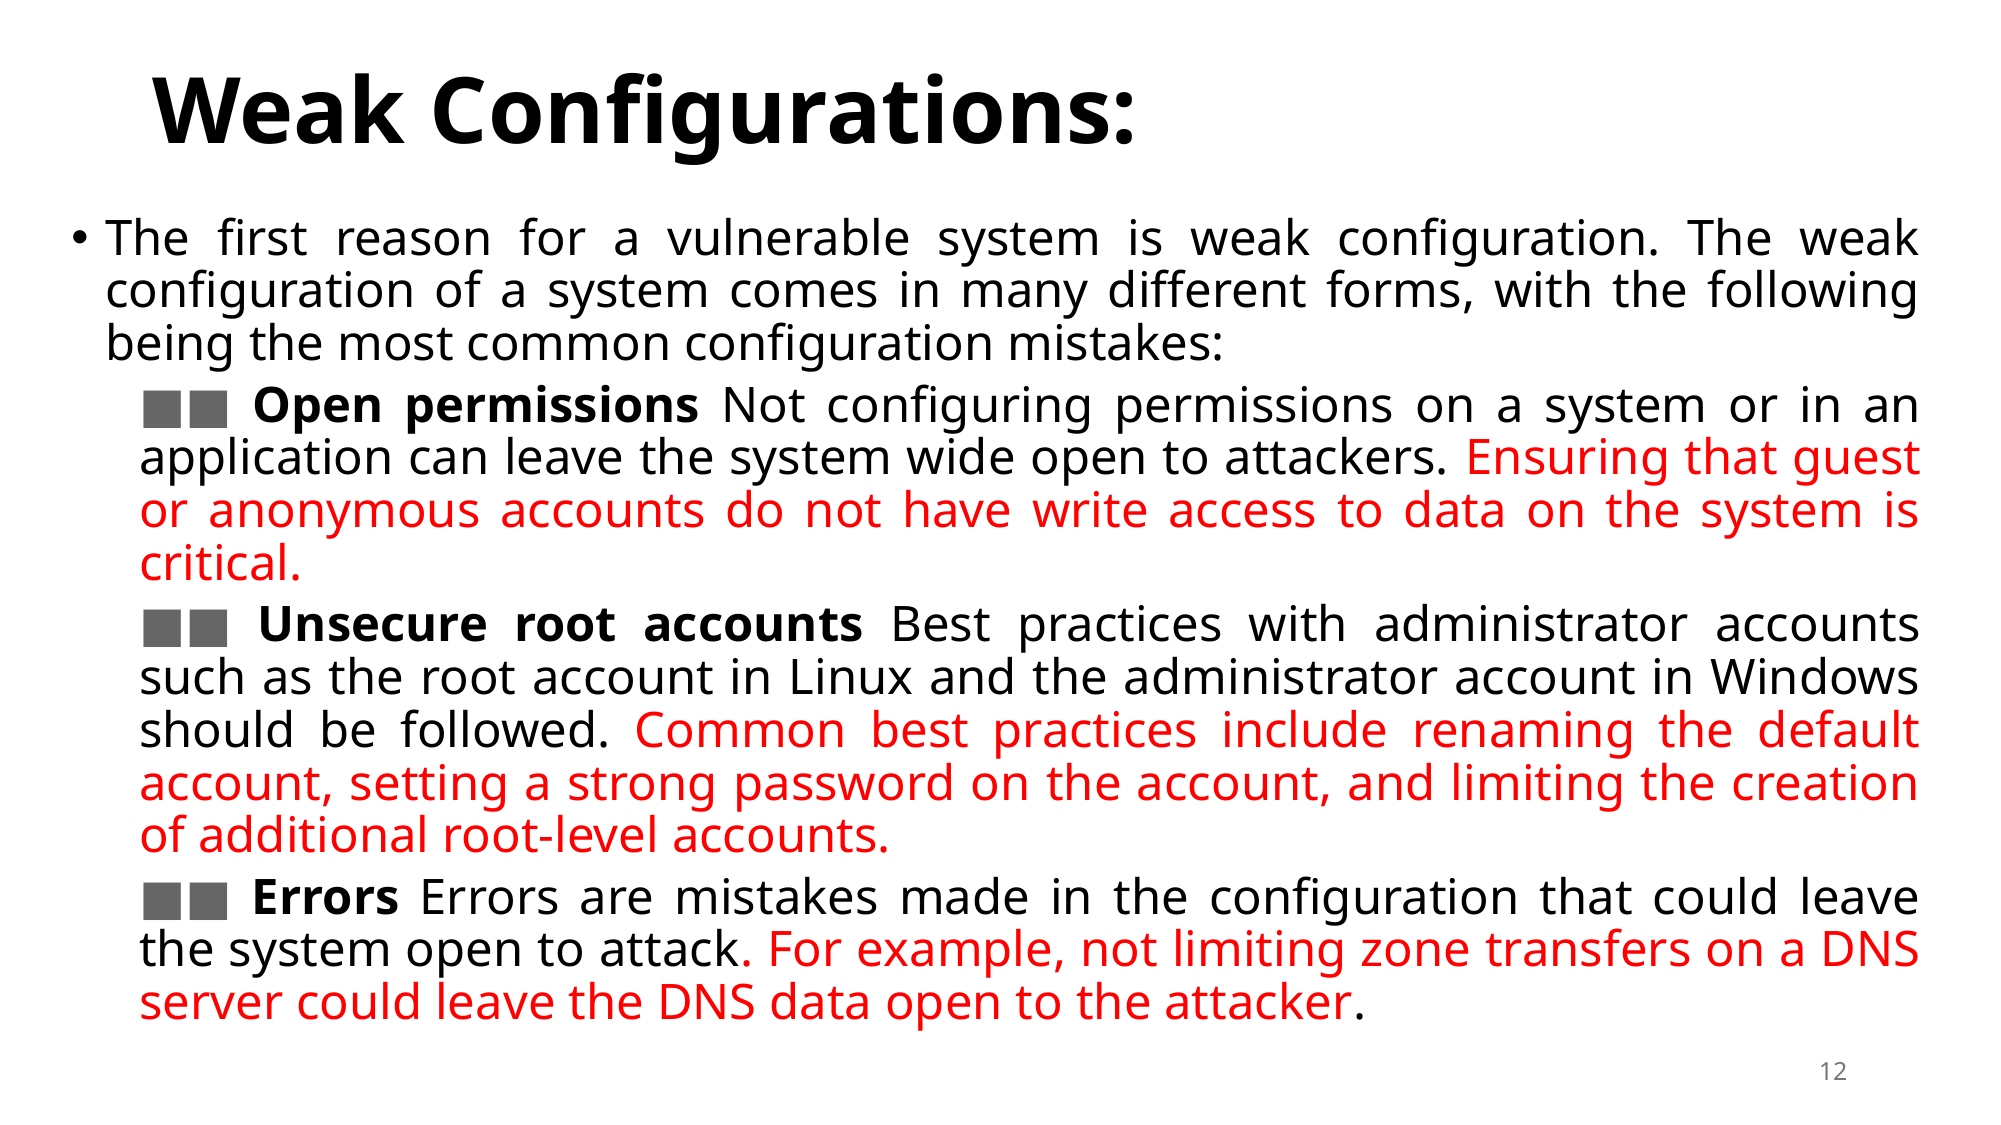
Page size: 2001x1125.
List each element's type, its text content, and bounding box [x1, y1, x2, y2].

list The first reason for a vulnerable system is weak configuration. The weak configuration of a system comes in many different forms, with the following being the most common configuration mistakes: ■■ Open permissions Not configuring permissions on a system or in an application can leave the system wide open to attackers. Ensuring that guest or anonymous accounts do not have write access to data on the system is critical. ■■ Unsecure root accounts Best practices with administrator accounts such as the root account in Linux and the administrator account in Windows should be followed. Common best practices include renaming the default account, setting a strong password on the account, and limiting the creation of additional root-level accounts. ■■ Errors Errors are mistakes made in the configuration that could leave the system open to attack. For example, not limiting zone transfers on a DNS server could leave the DNS data open to the attacker. [56, 205, 1938, 1043]
title Weak Configurations: [137, 59, 1863, 205]
slide_number 12 [1412, 1042, 1863, 1103]
